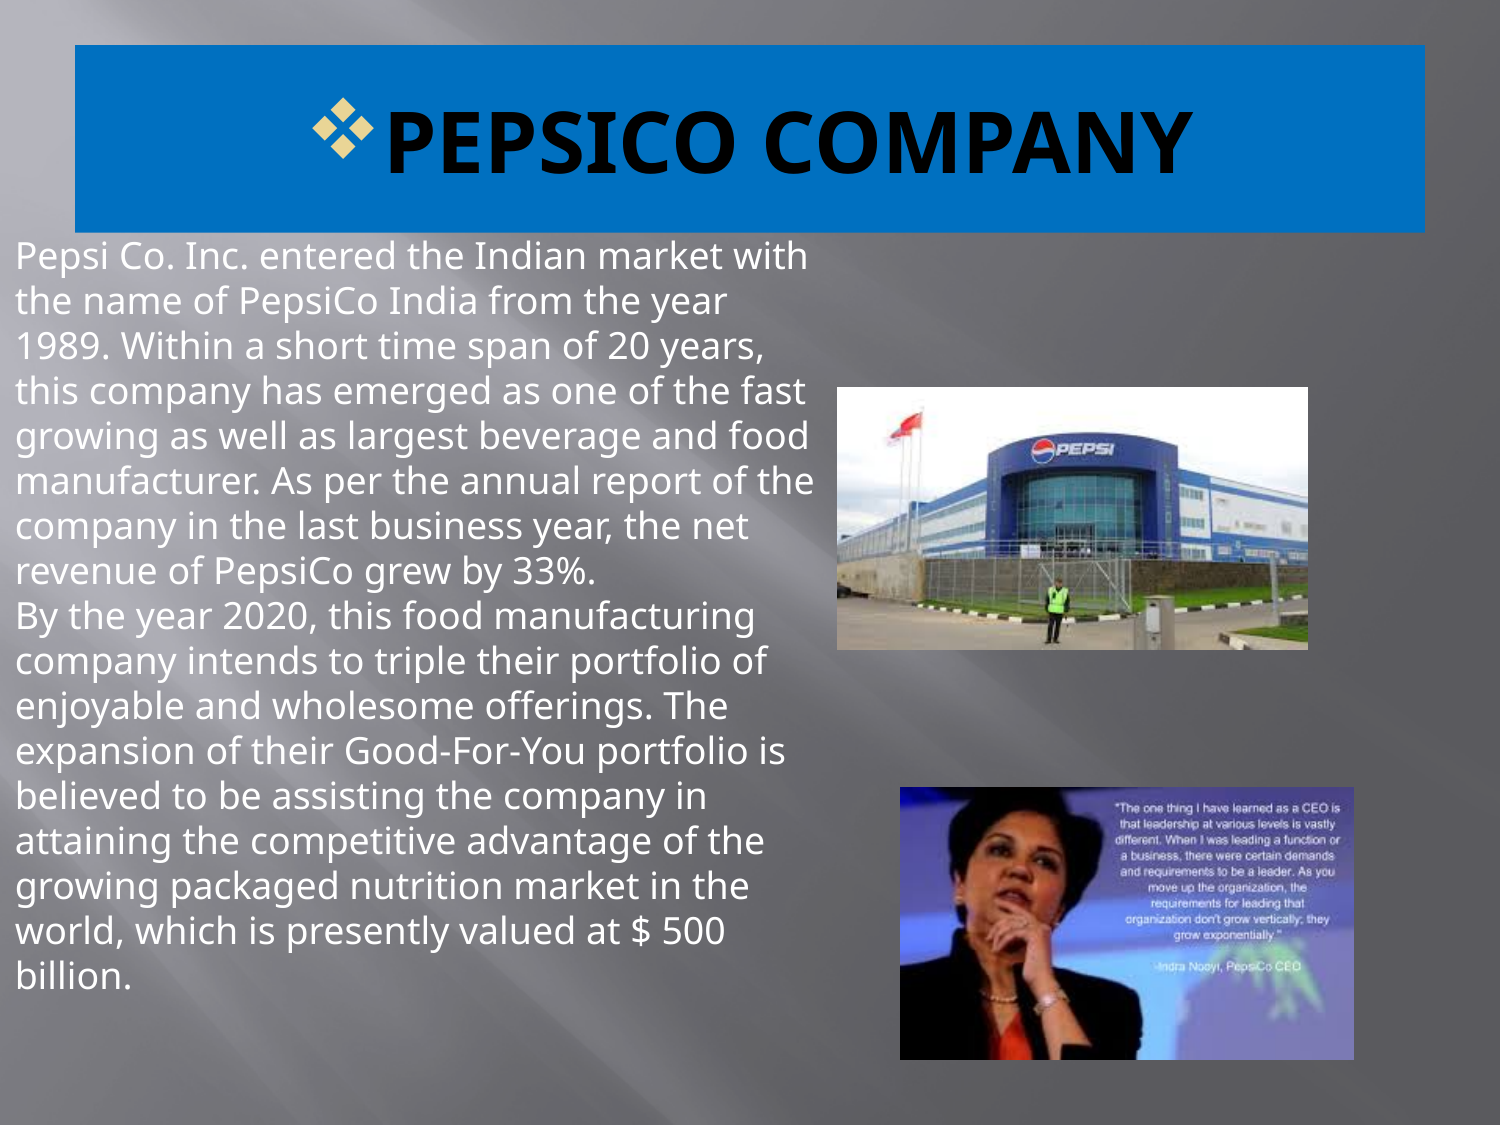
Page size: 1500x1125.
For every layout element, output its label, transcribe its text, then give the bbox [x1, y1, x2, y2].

picture [899, 787, 1354, 1060]
title PEPSICO COMPANY [75, 45, 1425, 233]
text_box Pepsi Co. Inc. entered the Indian market with the name of PepsiCo India from the year 1989. Within a short time span of 20 years, this company has emerged as one of the fast growing as well as largest beverage and food manufacturer. As per the annual report of the company in the last business year, the net revenue of PepsiCo grew by 33%. By the year 2020, this food manufacturing company intends to triple their portfolio of enjoyable and wholesome offerings. The expansion of their Good-For-You portfolio is believed to be assisting the company in attaining the competitive advantage of the growing packaged nutrition market in the world, which is presently valued at $ 500 billion. [0, 224, 838, 1005]
picture [837, 387, 1308, 651]
